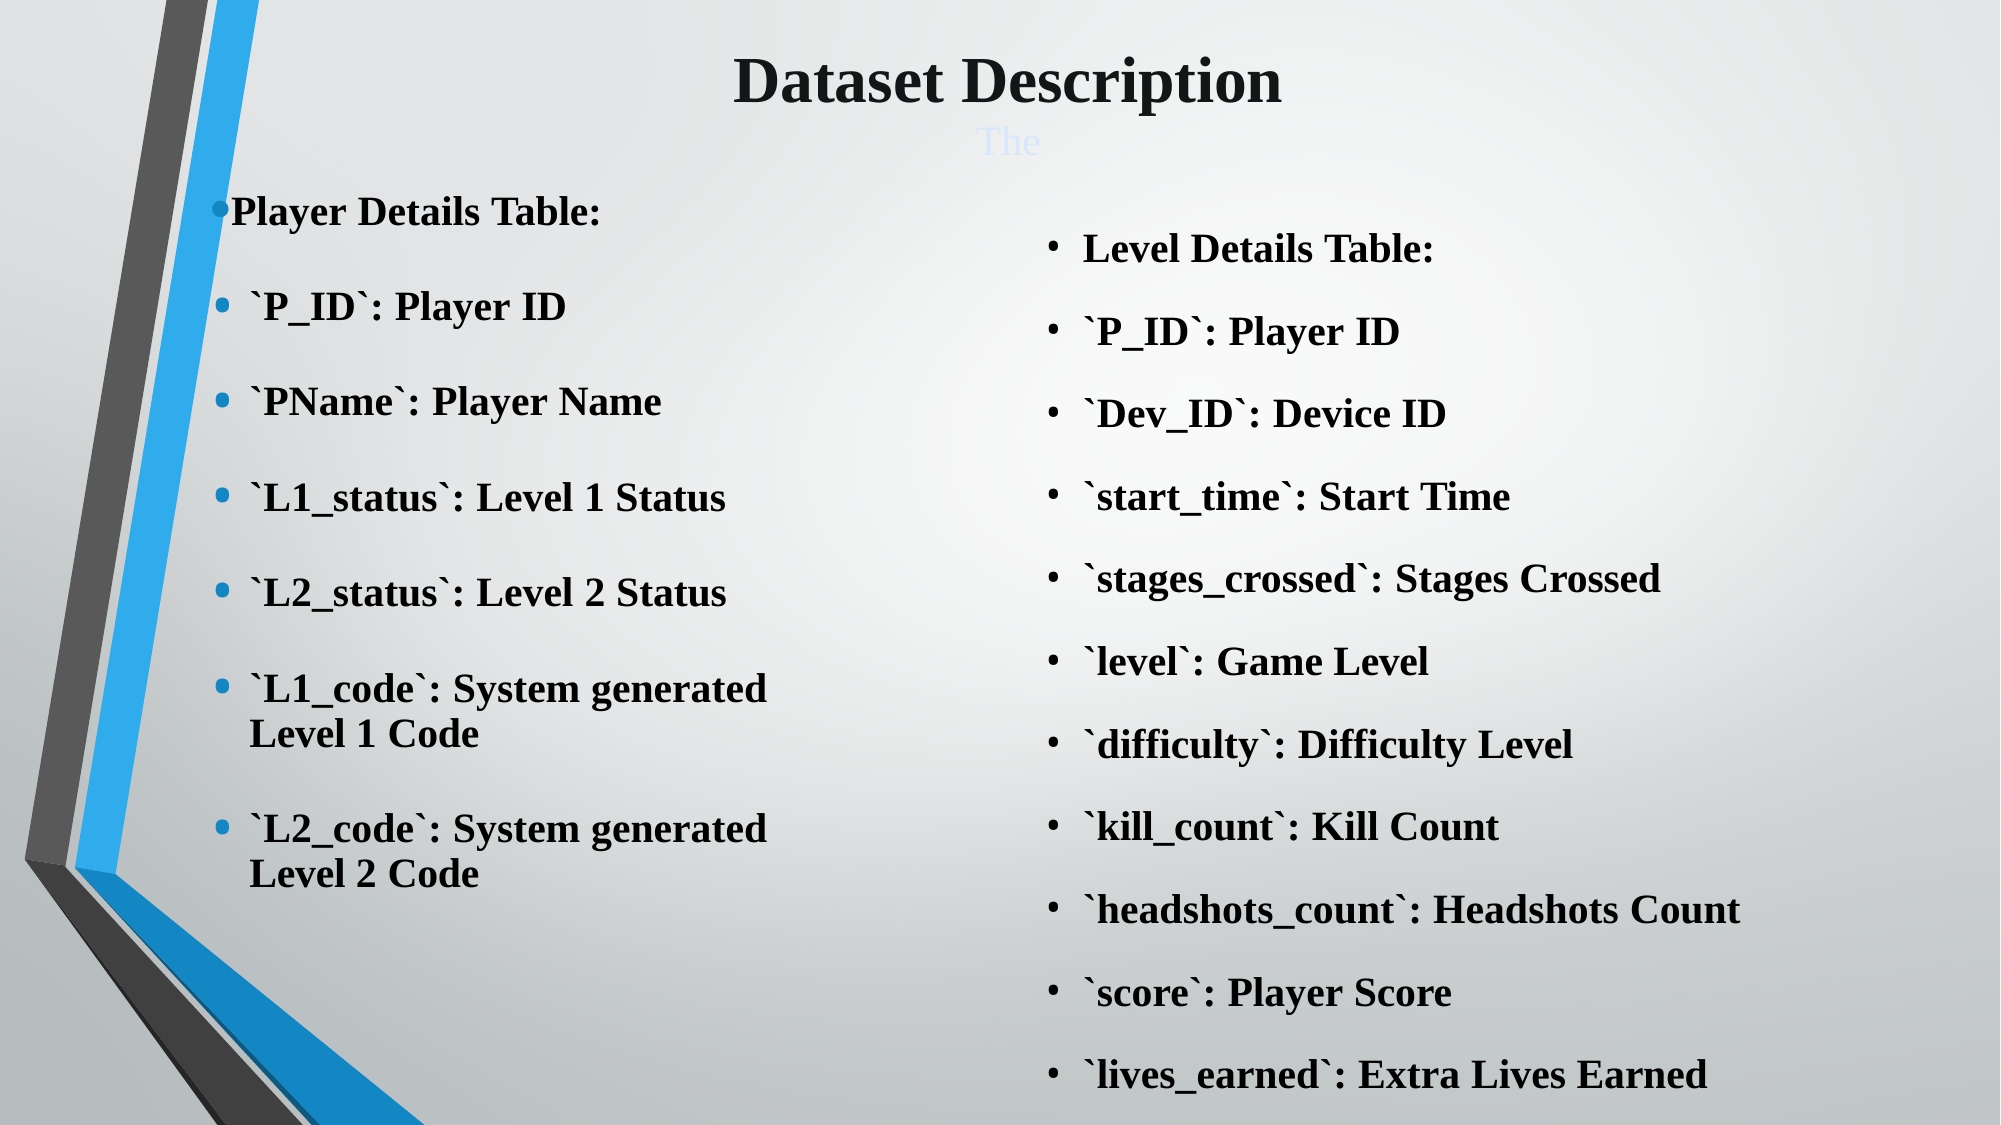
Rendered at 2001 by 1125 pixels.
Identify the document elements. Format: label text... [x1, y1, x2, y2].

title Dataset Description The [431, 5, 1582, 196]
list Player Details Table: `P_ID`: Player ID `PName`: Player Name `L1_status`: Level 1 Status `L2_status`: Level 2 Status `L1_code`: System generated Level 1 Code `L2_code`: System generated Level 2 Code [209, 181, 875, 896]
text_box Level Details Table: `P_ID`: Player ID `Dev_ID`: Device ID `start_time`: Start Time `stages_crossed`: Stages Crossed `level`: Game Level `difficulty`: Difficulty Level `kill_count`: Kill Count `headshots_count`: Headshots Count `score`: Player Score `lives_earned`: Extra Lives Earned [1043, 218, 1742, 1098]
